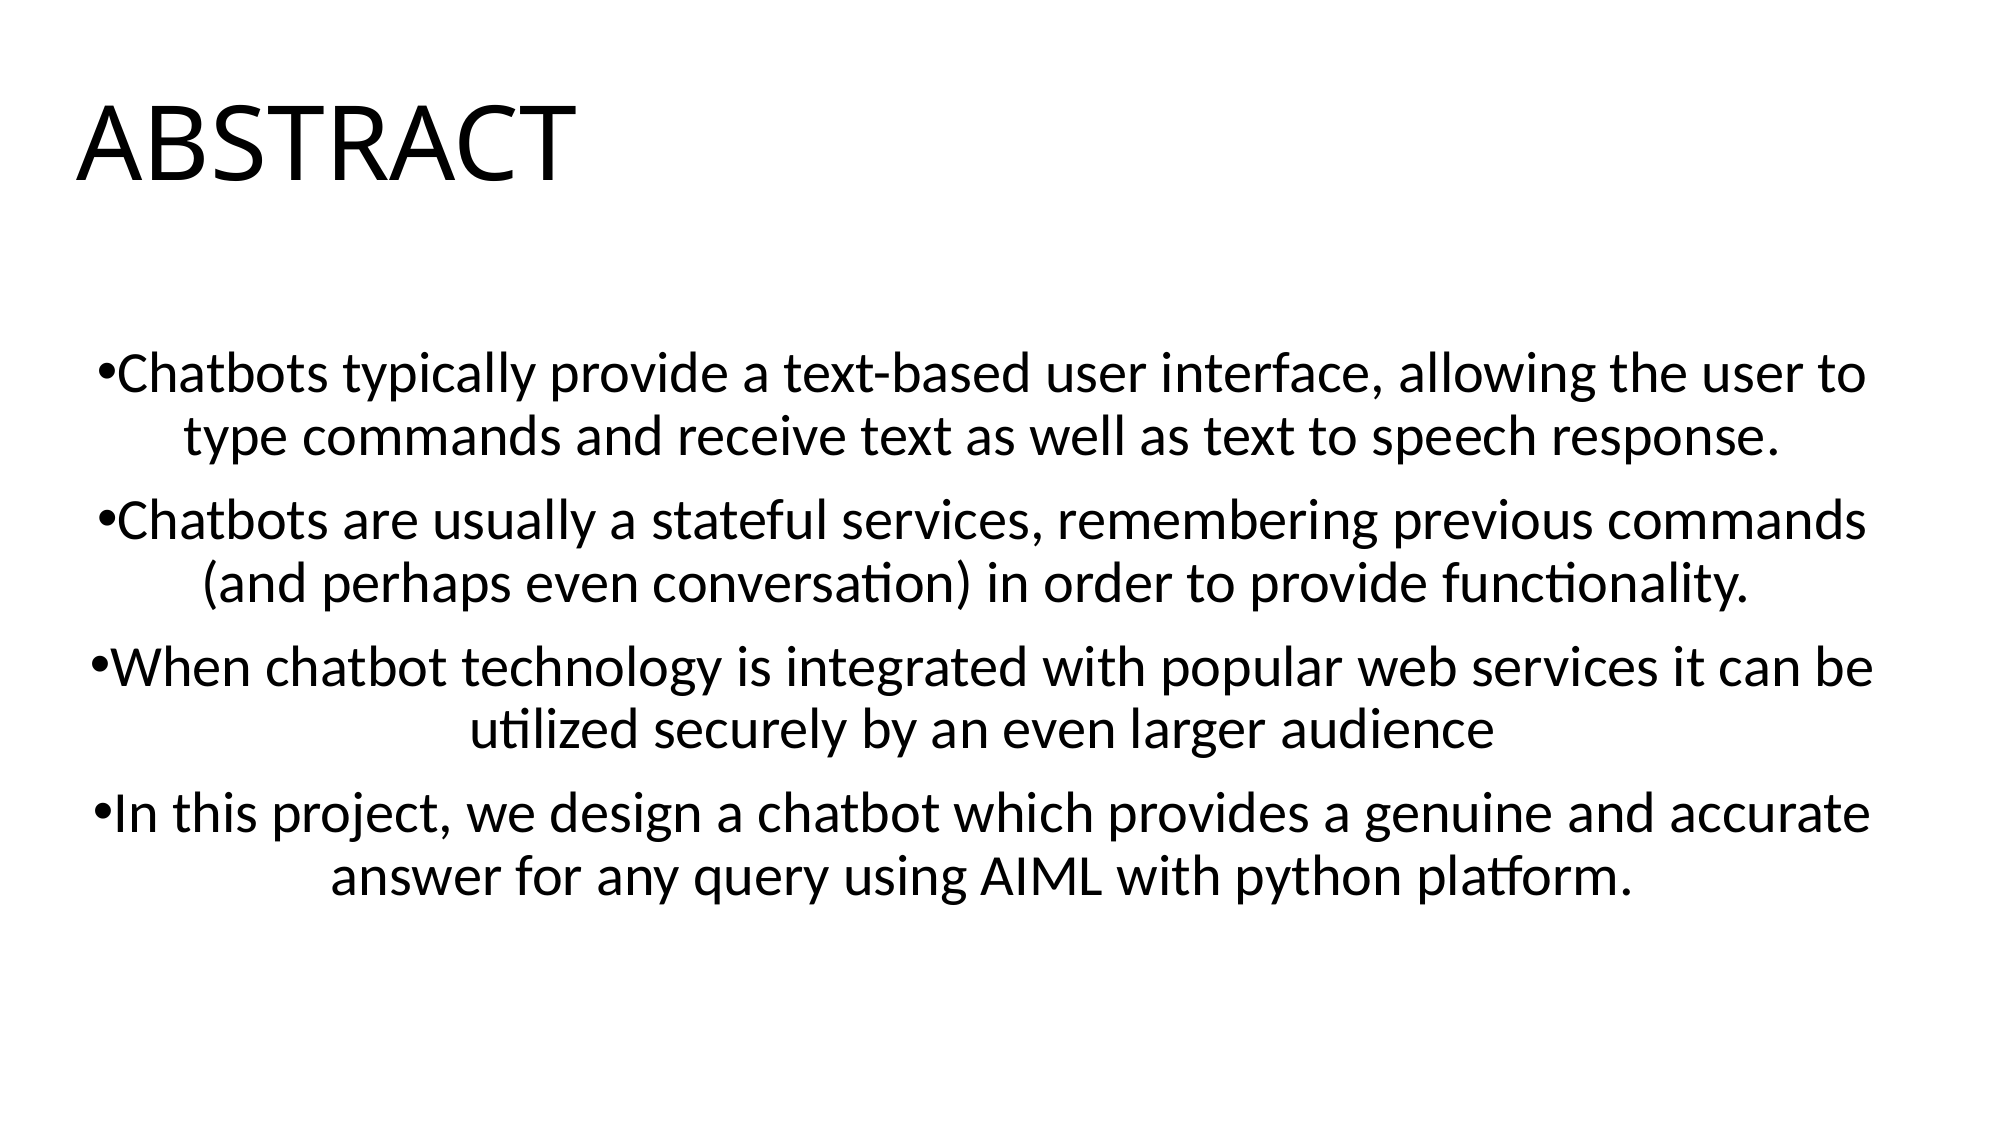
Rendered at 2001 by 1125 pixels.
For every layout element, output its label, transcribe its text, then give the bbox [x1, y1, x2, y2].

subtitle Chatbots typically provide a text-based user interface, allowing the user to type commands and receive text as well as text to speech response. Chatbots are usually a stateful services, remembering previous commands (and perhaps even conversation) in order to provide functionality. When chatbot technology is integrated with popular web services it can be utilized securely by an even larger audience In this project, we design a chatbot which provides a genuine and accurate answer for any query using AIML with python platform. [32, 334, 1934, 1059]
title ABSTRACT [61, 83, 1562, 211]
